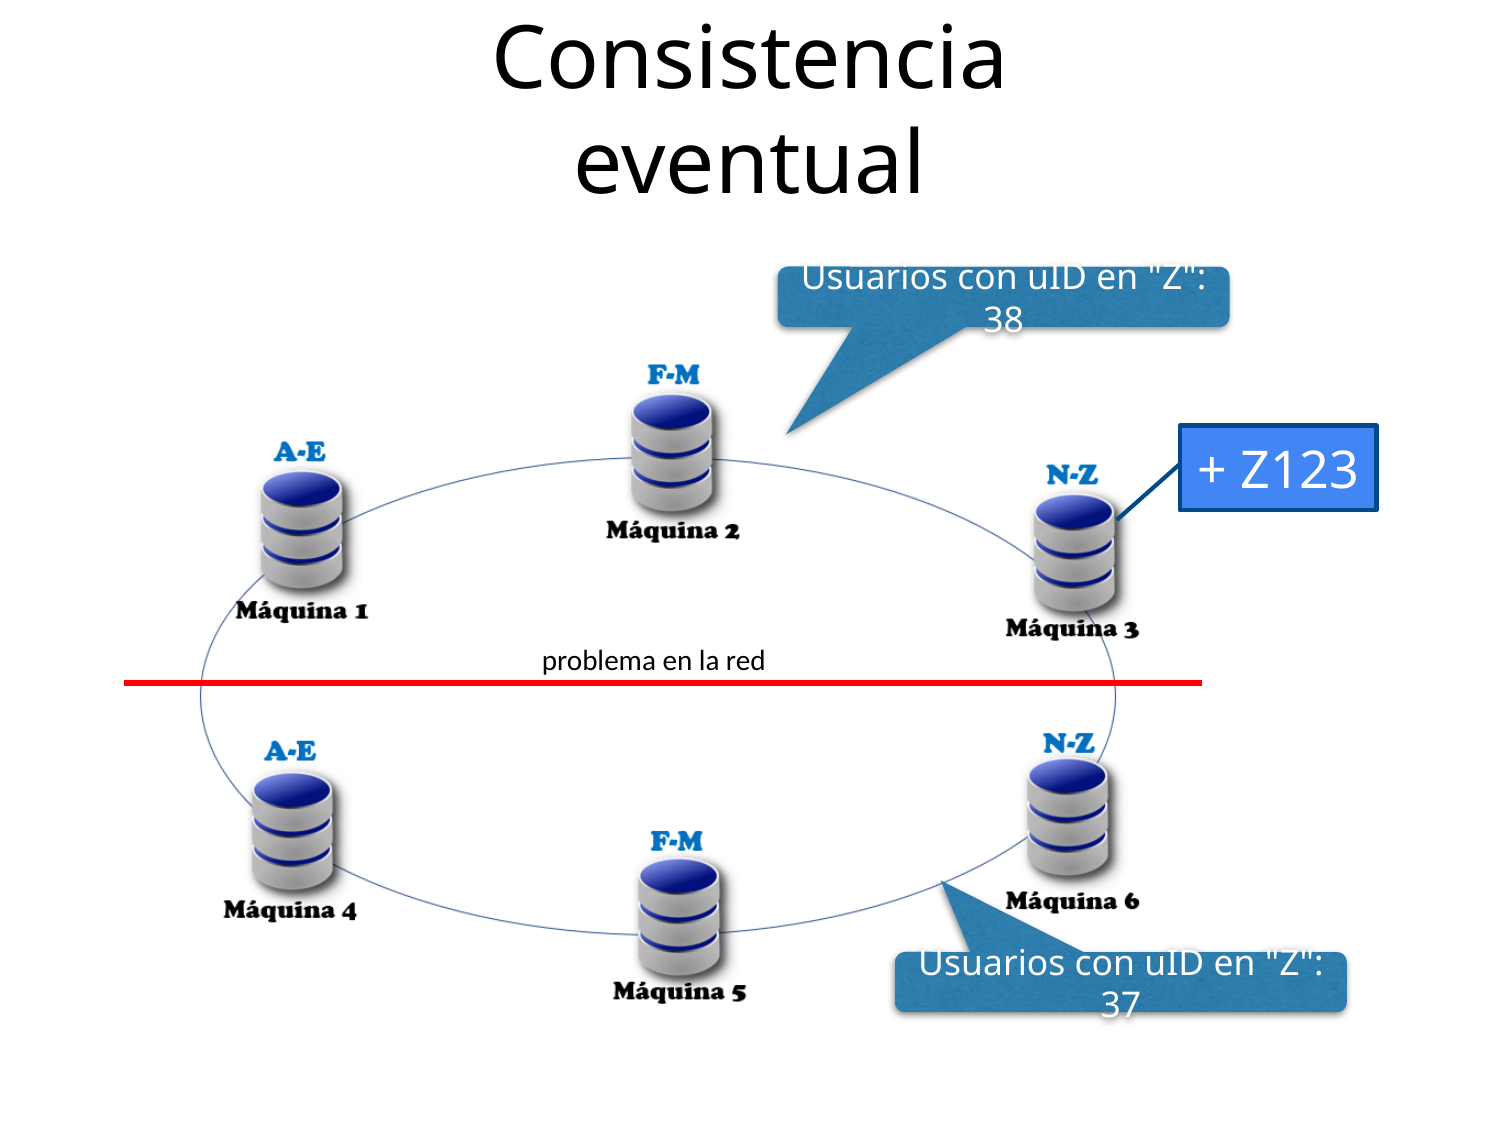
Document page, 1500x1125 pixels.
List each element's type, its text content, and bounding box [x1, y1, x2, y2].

text_box Consistencia eventual [326, 0, 1173, 217]
text_box Usuarios con uID en "Z": 38 [777, 266, 1230, 347]
picture [123, 684, 1203, 1018]
picture [123, 348, 1203, 682]
text_box + Z123 [1207, 425, 1377, 511]
text_box Usuarios con uID en "Z": 37 [1207, 952, 1347, 1013]
